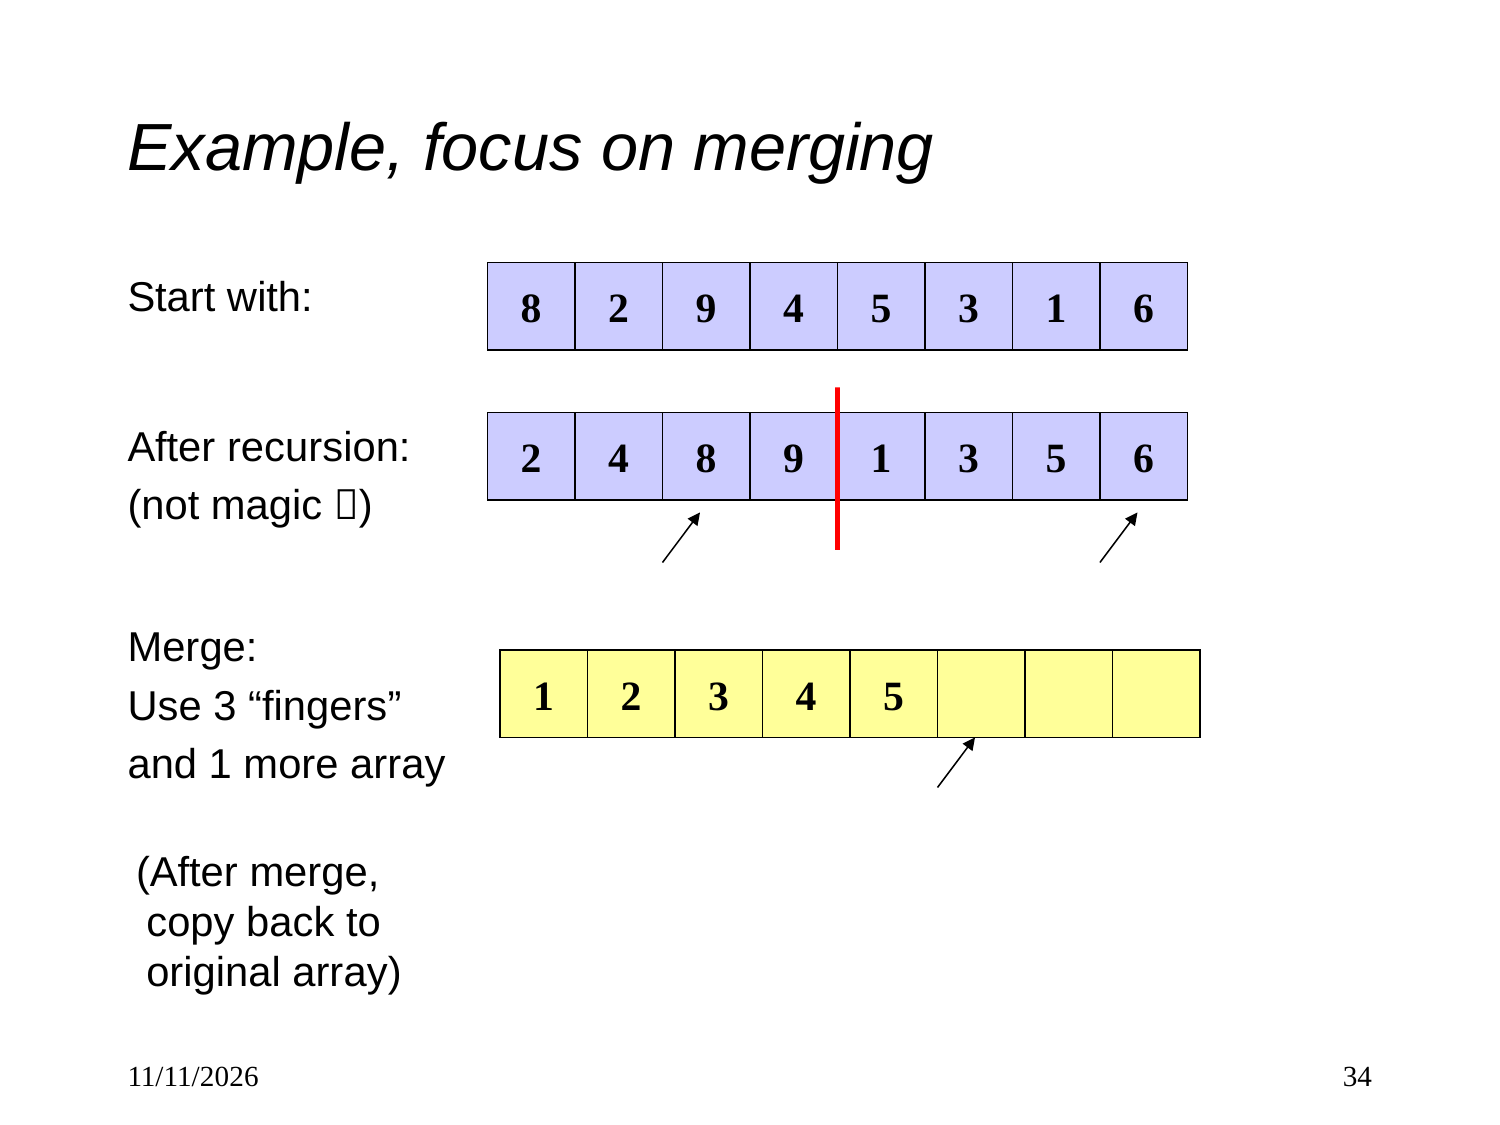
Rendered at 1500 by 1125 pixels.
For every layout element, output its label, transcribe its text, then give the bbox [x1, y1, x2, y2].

text_box 9 [662, 262, 749, 350]
text_box 9 [749, 412, 837, 500]
text_box 5 [837, 262, 924, 350]
text_box [1099, 512, 1138, 563]
text_box [662, 512, 700, 563]
text_box 8 [487, 262, 574, 350]
text_box 2 [487, 412, 574, 500]
text_box Merge: Use 3 “fingers” and 1 more array [112, 612, 475, 813]
text_box 2 [587, 649, 674, 738]
text_box 4 [749, 262, 837, 350]
text_box 4 [762, 649, 849, 738]
text_box 1 [499, 649, 587, 738]
title Example, focus on merging [112, 49, 1388, 238]
text_box After recursion: (not magic ) [112, 412, 475, 575]
text_box 2 [574, 262, 662, 350]
text_box [937, 737, 976, 788]
text_box 1 [1012, 262, 1099, 350]
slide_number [112, 1049, 426, 1125]
text_box 1 [838, 412, 924, 500]
text_box 3 [674, 649, 762, 738]
slide_number 34 [1074, 1049, 1388, 1125]
text_box (After merge, copy back to original array) [74, 837, 438, 1038]
text_box 3 [924, 412, 1012, 500]
list Start with: [112, 262, 351, 412]
text_box 6 [1099, 262, 1188, 350]
text_box 3 [924, 262, 1012, 350]
text_box 6 [1099, 412, 1188, 500]
text_box [1112, 649, 1200, 738]
text_box 5 [1012, 412, 1099, 500]
text_box 5 [849, 649, 937, 738]
text_box 4 [574, 412, 662, 500]
text_box [937, 649, 1024, 738]
text_box 8 [662, 412, 749, 500]
text_box [1024, 649, 1112, 738]
